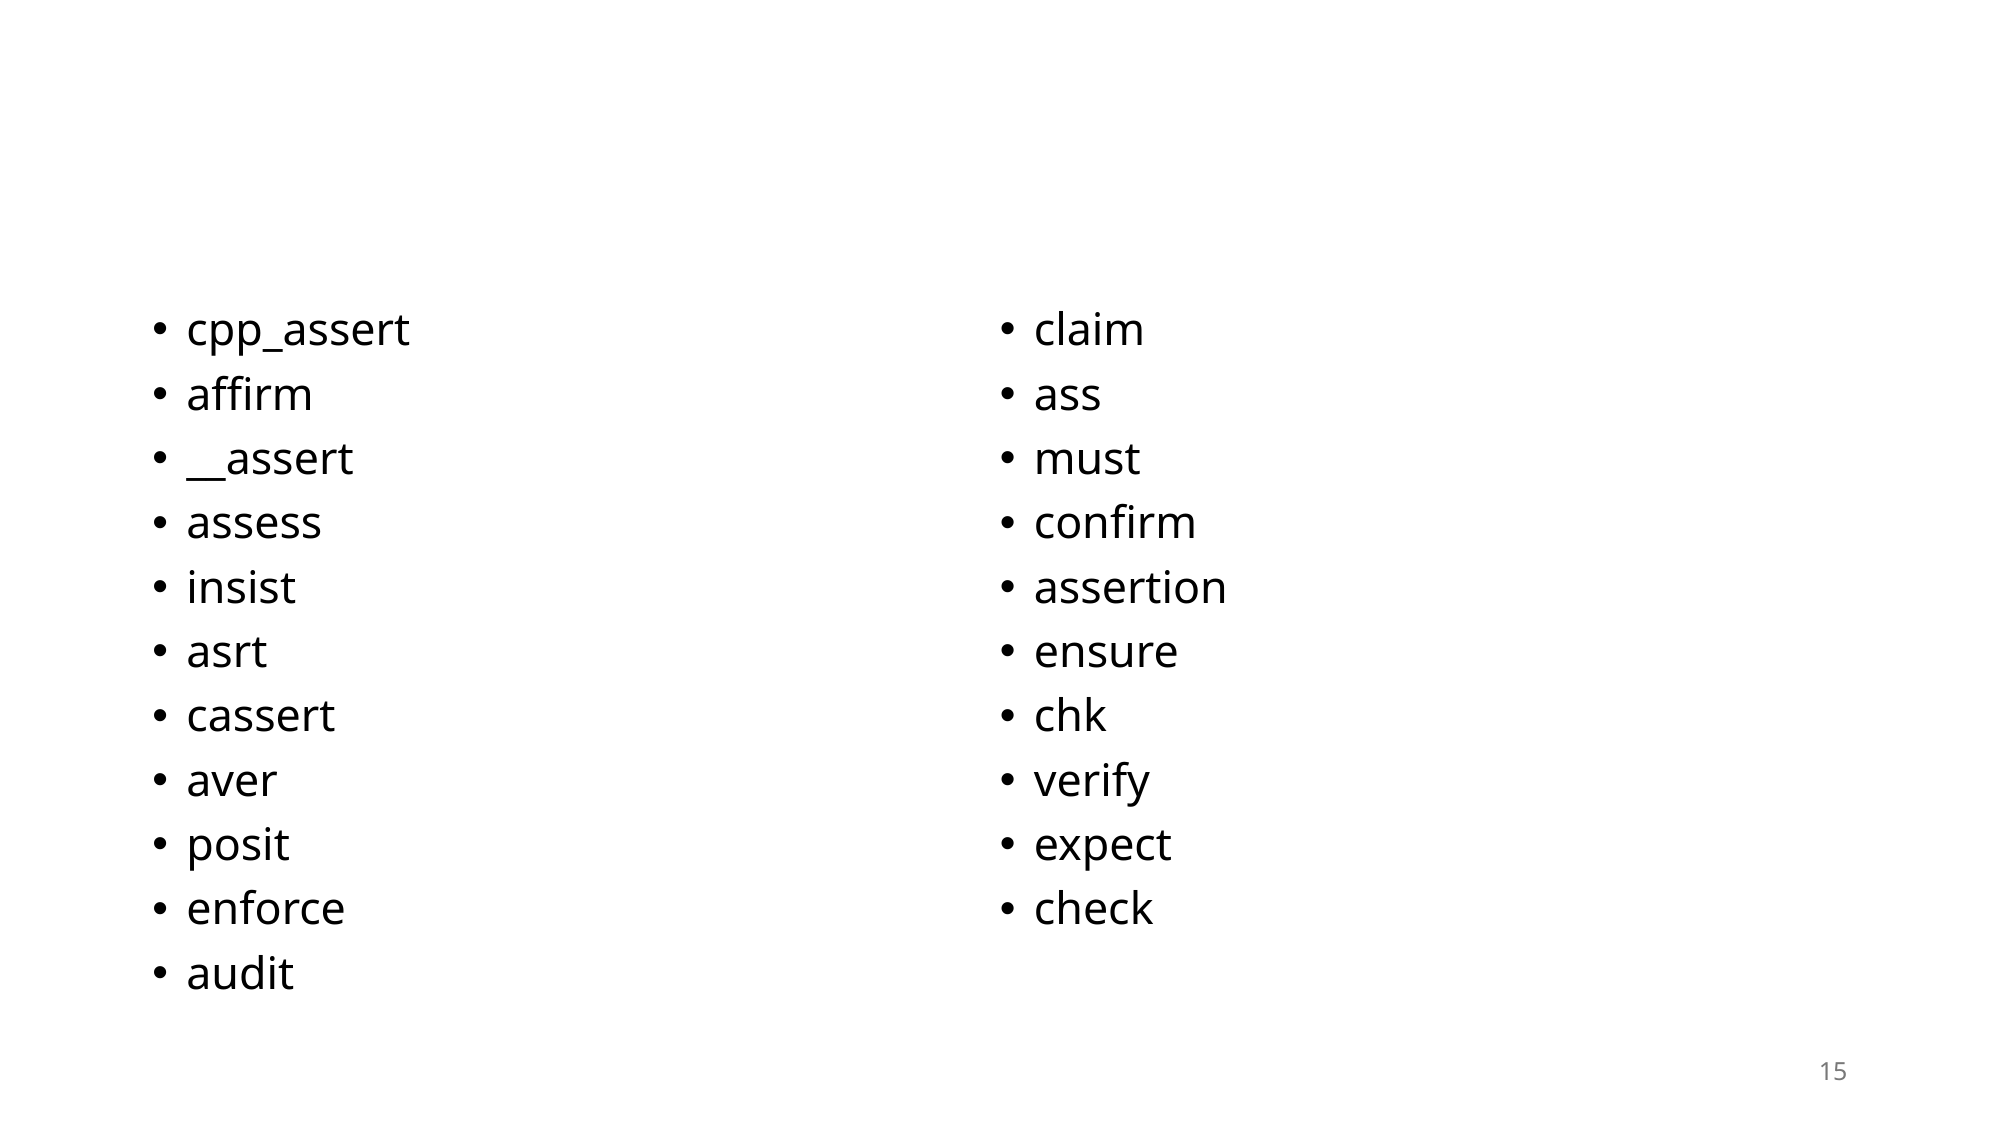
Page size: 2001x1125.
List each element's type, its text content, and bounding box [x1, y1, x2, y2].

slide_number 15 [1412, 1042, 1863, 1103]
list cpp_assert affirm __assert assess insist asrt cassert aver posit enforce audit claim ass must confirm assertion ensure chk verify expect check [137, 299, 1863, 1014]
